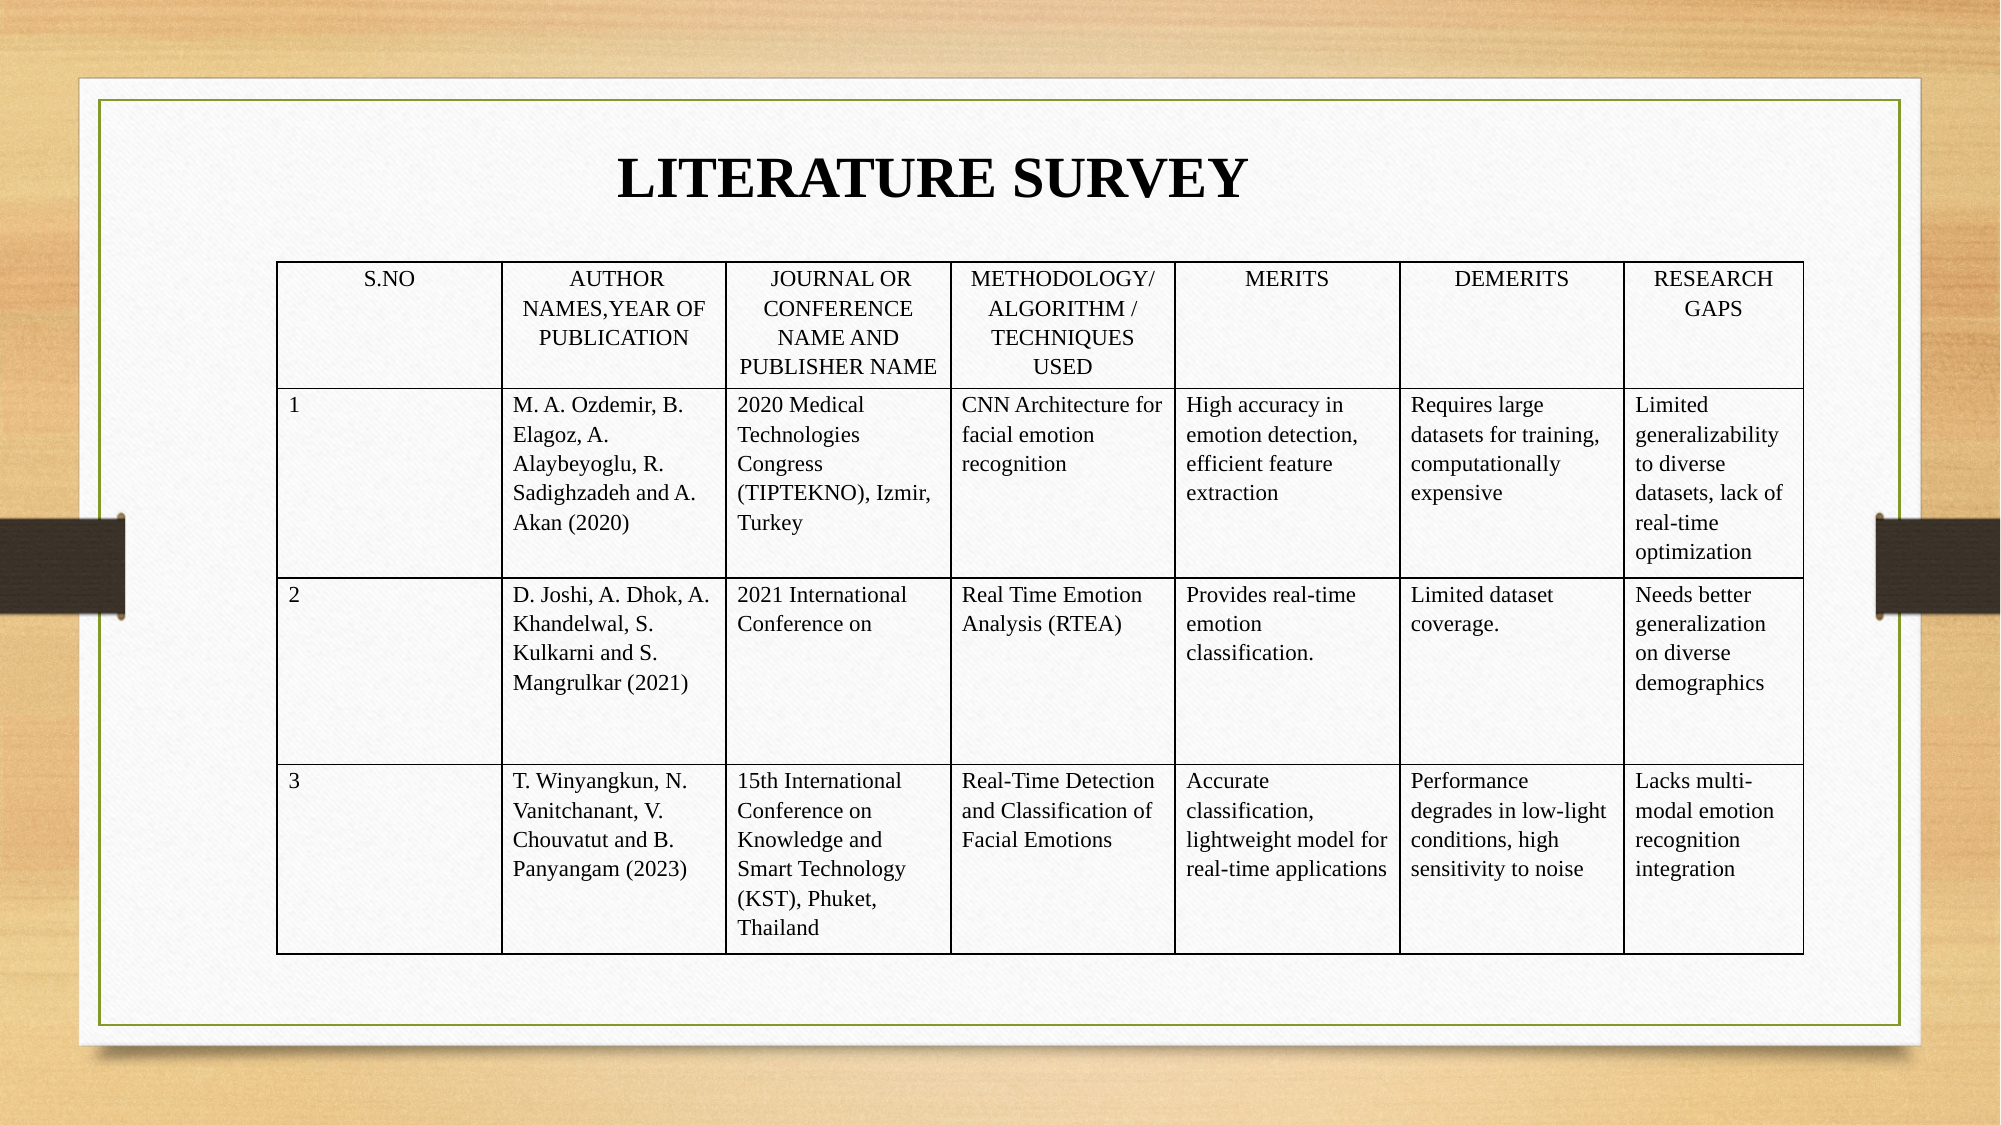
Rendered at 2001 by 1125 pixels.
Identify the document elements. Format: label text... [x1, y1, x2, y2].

table_cell 2021 International Conference on [727, 579, 950, 764]
table_cell CNN Architecture for facial emotion recognition [952, 389, 1174, 577]
table_cell Real-Time Detection and Classification of Facial Emotions [952, 765, 1174, 953]
table_cell Performance degrades in low-light conditions, high sensitivity to noise [1401, 765, 1623, 953]
table_cell Accurate classification, lightweight model for real-time applications [1176, 765, 1399, 953]
table_cell High accuracy in emotion detection, efficient feature extraction [1176, 389, 1399, 577]
table_cell Requires large datasets for training, computationally expensive [1401, 389, 1623, 577]
table_cell Lacks multi-modal emotion recognition integration [1625, 765, 1803, 953]
table_cell 2020 Medical Technologies Congress (TIPTEKNO), Izmir, Turkey [727, 389, 950, 577]
table_cell 2 [278, 579, 501, 764]
picture [0, 0, 2001, 1125]
table_header JOURNAL OR CONFERENCE NAME AND PUBLISHER NAME [727, 263, 950, 388]
table_cell D. Joshi, A. Dhok, A. Khandelwal, S. Kulkarni and S. Mangrulkar (2021) [503, 579, 725, 764]
table_cell Limited dataset coverage. [1401, 579, 1623, 764]
table_cell 1 [278, 389, 501, 577]
table_header METHODOLOGY/ ALGORITHM / TECHNIQUES USED [952, 263, 1174, 388]
table_header MERITS [1176, 263, 1399, 388]
table_cell 3 [278, 765, 501, 953]
table_cell Limited generalizability to diverse datasets, lack of real-time optimization [1625, 389, 1803, 577]
table_cell Needs better generalization on diverse demographics [1625, 579, 1803, 764]
table_cell T. Winyangkun, N. Vanitchanant, V. Chouvatut and B. Panyangam (2023) [503, 765, 725, 953]
table_header DEMERITS [1401, 263, 1623, 388]
table_header S.NO [278, 263, 501, 388]
table_cell 15th International Conference on Knowledge and Smart Technology (KST), Phuket, Thailand [727, 765, 950, 953]
table_header AUTHOR NAMES,YEAR OF PUBLICATION [503, 263, 725, 388]
table_cell M. A. Ozdemir, B. Elagoz, A. Alaybeyoglu, R. Sadighzadeh and A. Akan (2020) [503, 389, 725, 577]
table_header RESEARCH GAPS [1625, 263, 1803, 388]
table_cell Provides real-time emotion classification. [1176, 579, 1399, 764]
text_box LITERATURE SURVEY [602, 131, 1298, 217]
table_cell Real Time Emotion Analysis (RTEA) [952, 579, 1174, 764]
